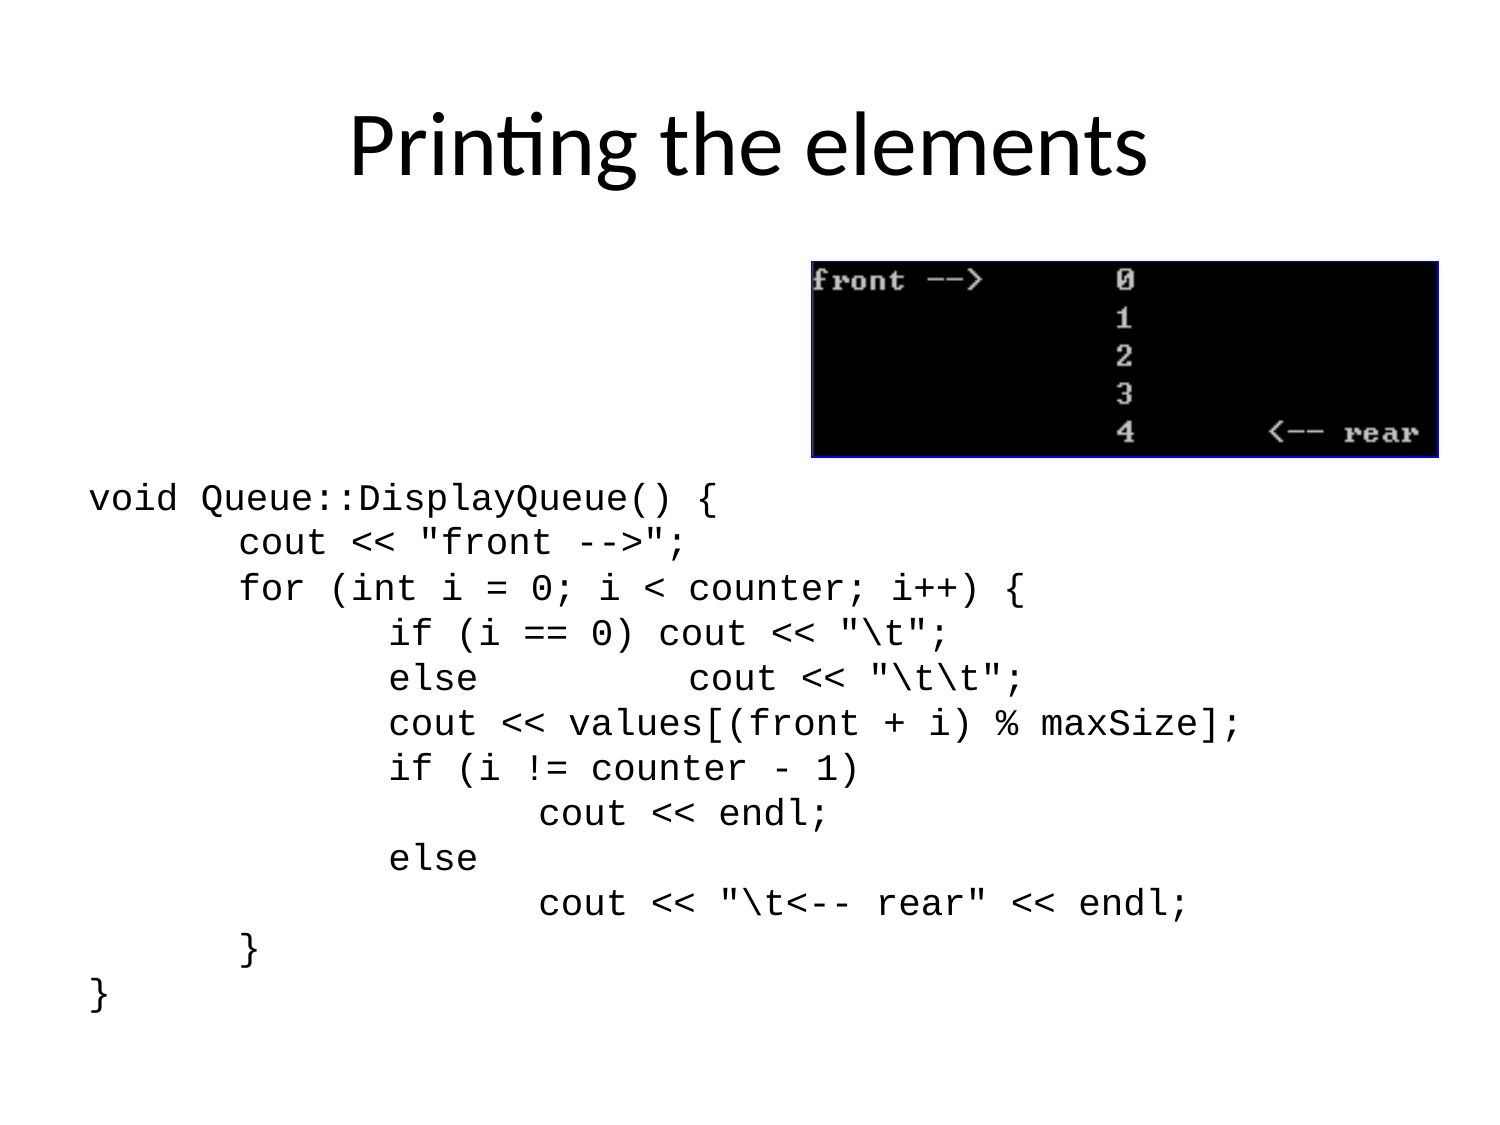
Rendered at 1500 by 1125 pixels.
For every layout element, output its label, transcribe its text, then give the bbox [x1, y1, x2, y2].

text_box void Queue::DisplayQueue() { cout << "front -->"; for (int i = 0; i < counter; i++) { if (i == 0) cout << "\t"; else cout << "\t\t"; cout << values[(front + i) % maxSize]; if (i != counter - 1) cout << endl; else cout << "\t<-- rear" << endl; } } [73, 465, 1259, 1020]
picture [812, 262, 1438, 457]
title Printing the elements [75, 45, 1425, 233]
